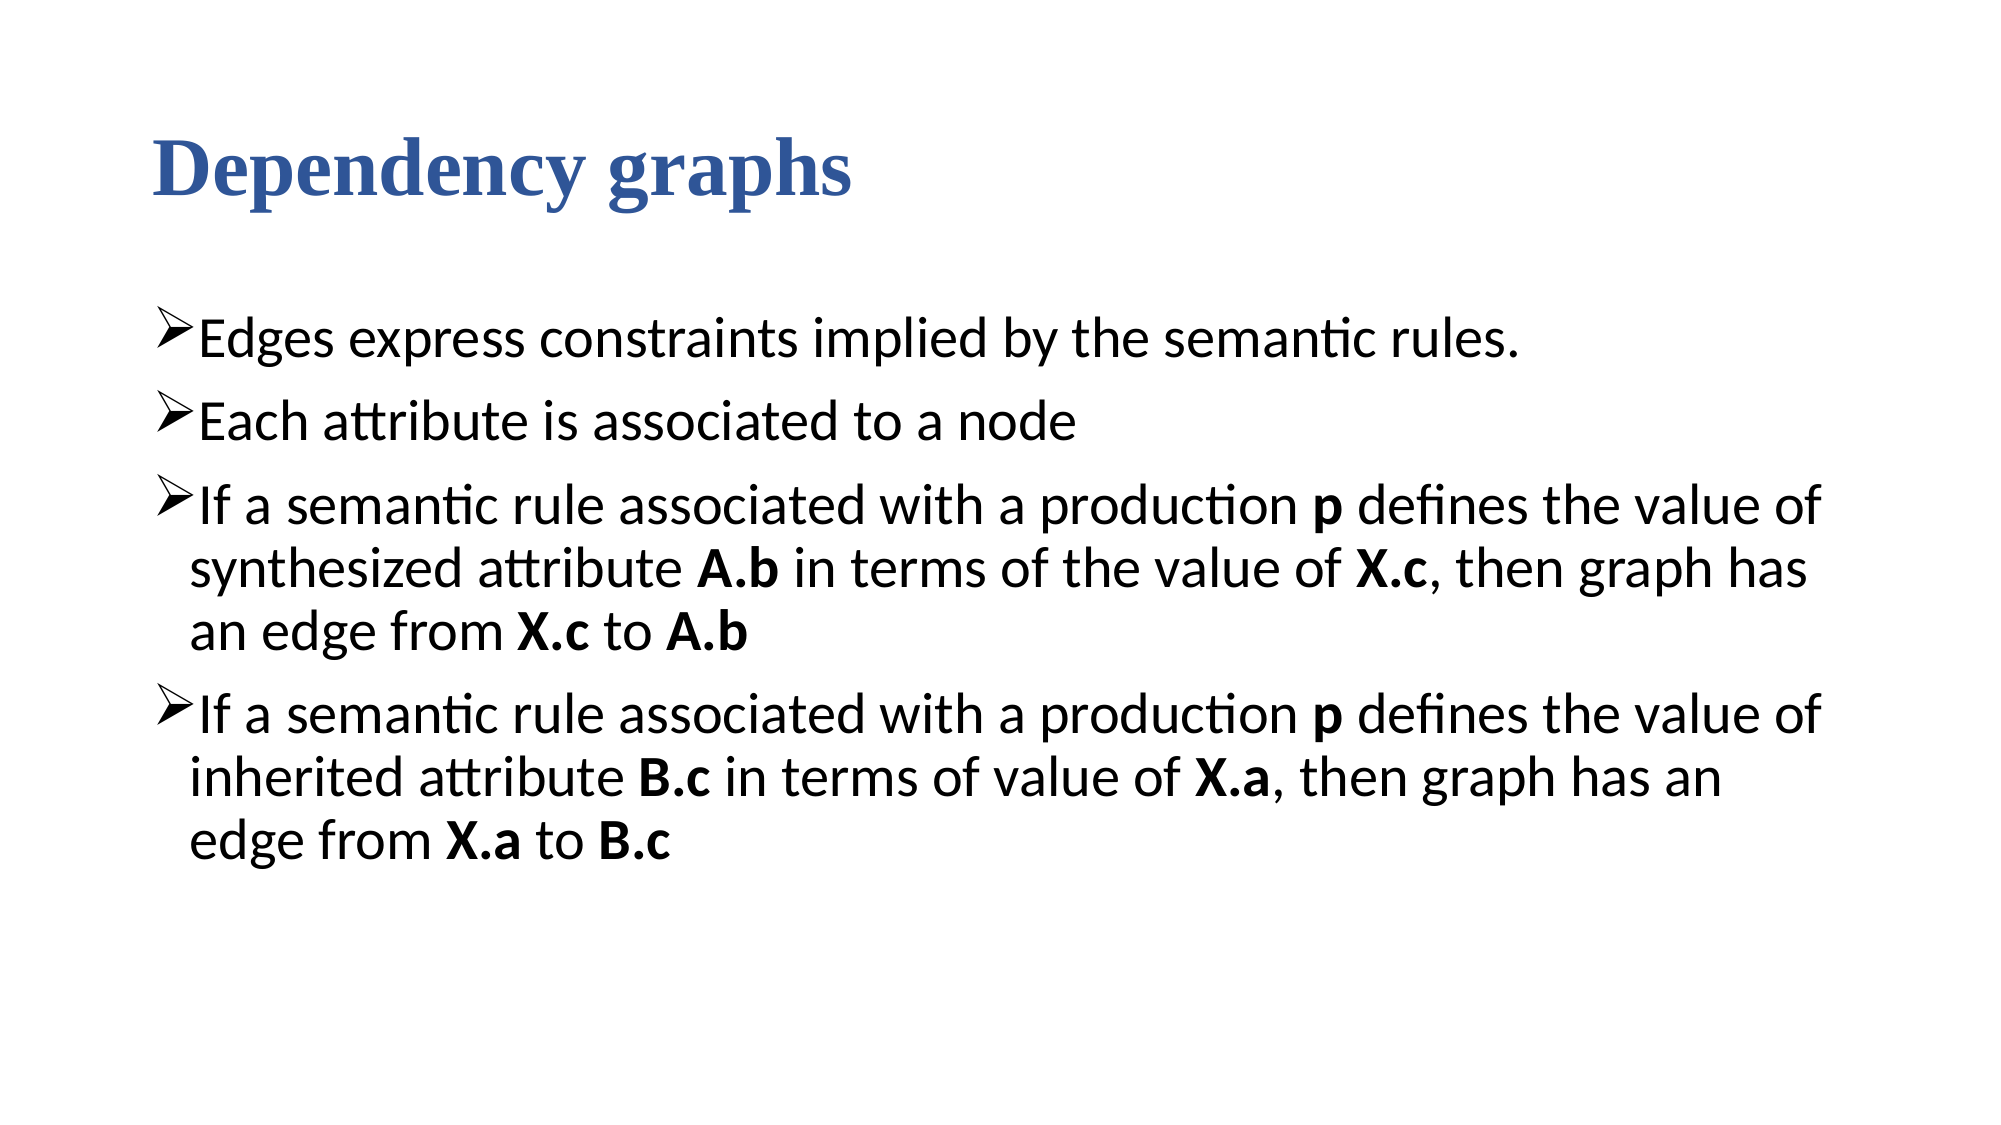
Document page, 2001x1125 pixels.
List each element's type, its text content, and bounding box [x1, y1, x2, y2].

title Dependency graphs [137, 59, 1863, 278]
list Edges express constraints implied by the semantic rules. Each attribute is associated to a node If a semantic rule associated with a production p defines the value of synthesized attribute A.b in terms of the value of X.c, then graph has an edge from X.c to A.b If a semantic rule associated with a production p defines the value of inherited attribute B.c in terms of value of X.a, then graph has an edge from X.a to B.c [137, 299, 1863, 1014]
